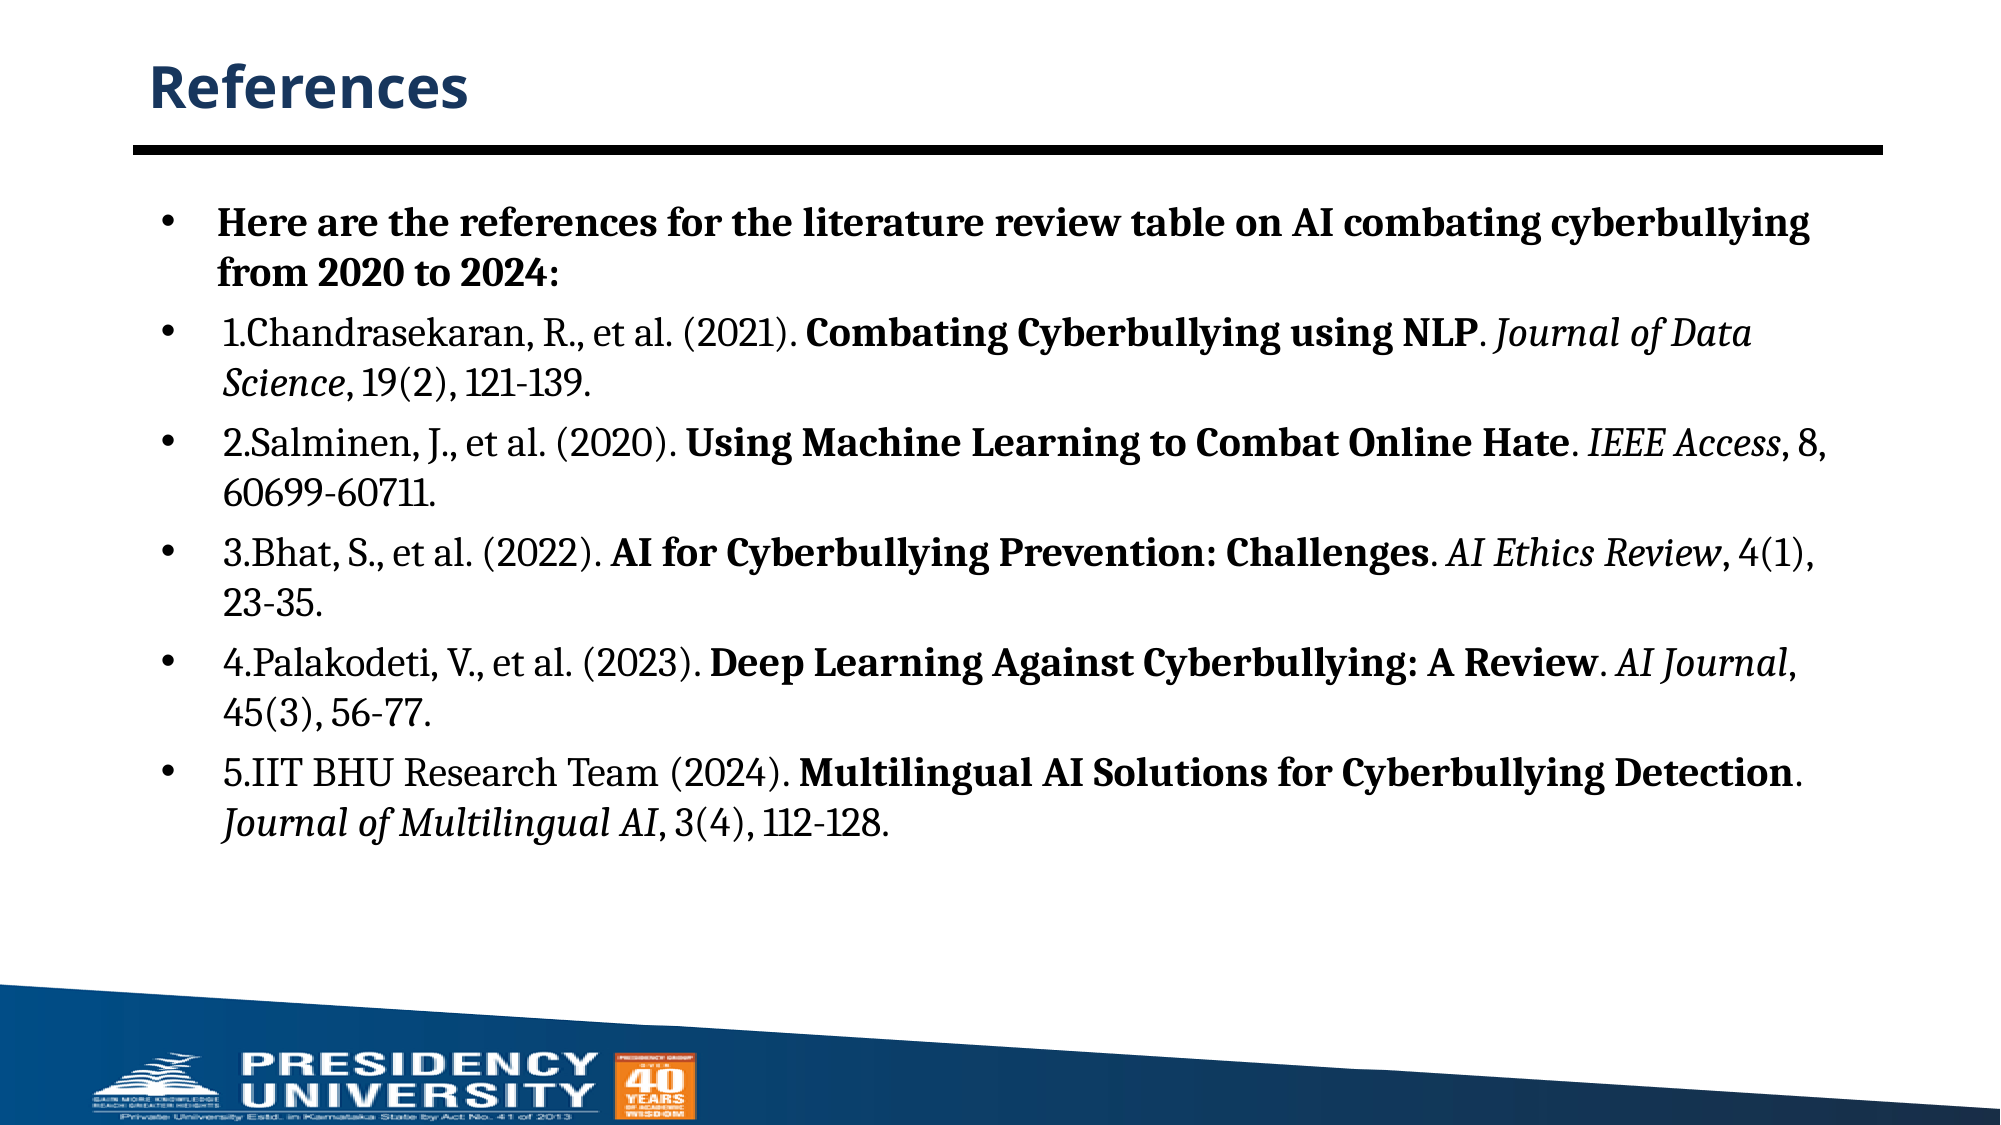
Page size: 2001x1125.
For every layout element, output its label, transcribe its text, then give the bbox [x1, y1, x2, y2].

list Here are the references for the literature review table on AI combating cyberbullying from 2020 to 2024: 1.Chandrasekaran, R., et al. (2021). Combating Cyberbullying using NLP. Journal of Data Science, 19(2), 121-139. 2.Salminen, J., et al. (2020). Using Machine Learning to Combat Online Hate. IEEE Access, 8, 60699-60711. 3.Bhat, S., et al. (2022). AI for Cyberbullying Prevention: Challenges. AI Ethics Review, 4(1), 23-35. 4.Palakodeti, V., et al. (2023). Deep Learning Against Cyberbullying: A Review. AI Journal, 45(3), 56-77. 5.IIT BHU Research Team (2024). Multilingual AI Solutions for Cyberbullying Detection. Journal of Multilingual AI, 3(4), 112-128. [133, 187, 1884, 1000]
title References [133, 45, 1884, 125]
picture [0, 982, 2000, 1125]
